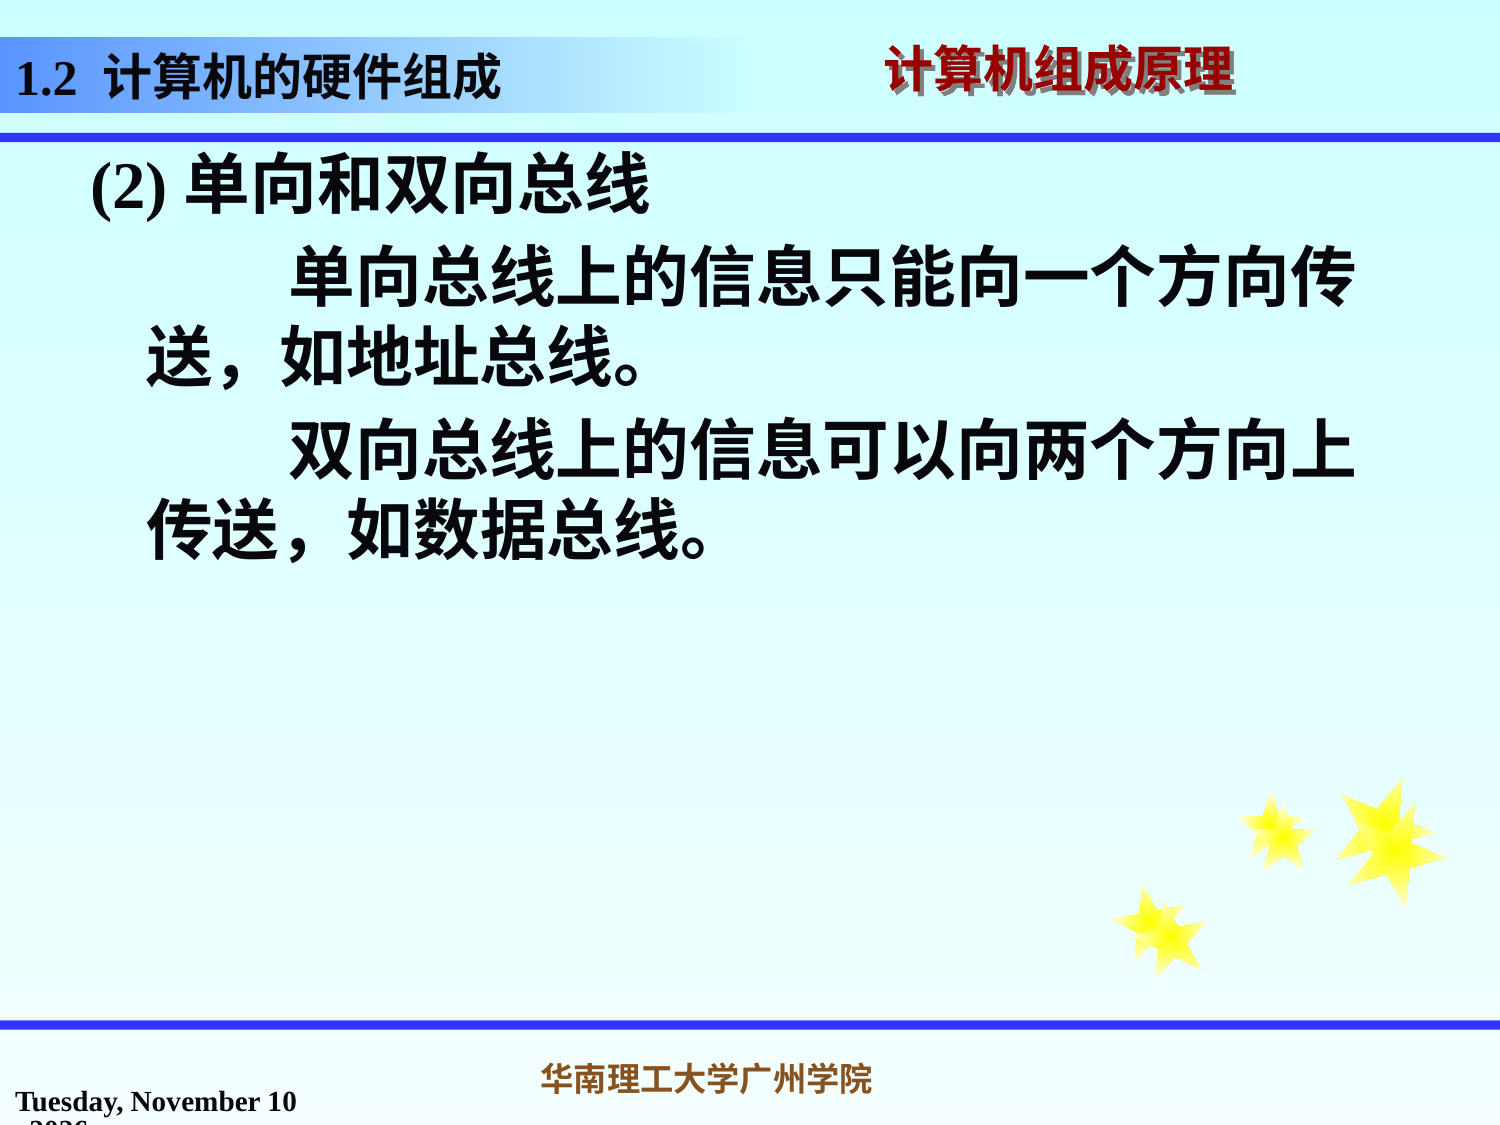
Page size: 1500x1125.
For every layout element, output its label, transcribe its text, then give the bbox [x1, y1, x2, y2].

title 1.2 计算机的硬件组成 [0, 37, 750, 113]
list (2)单向和双向总线 单向总线上的信息只能向一个方向传送，如地址总线。 双向总线上的信息可以向两个方向上传送，如数据总线。 [75, 134, 1400, 610]
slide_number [0, 1050, 313, 1125]
